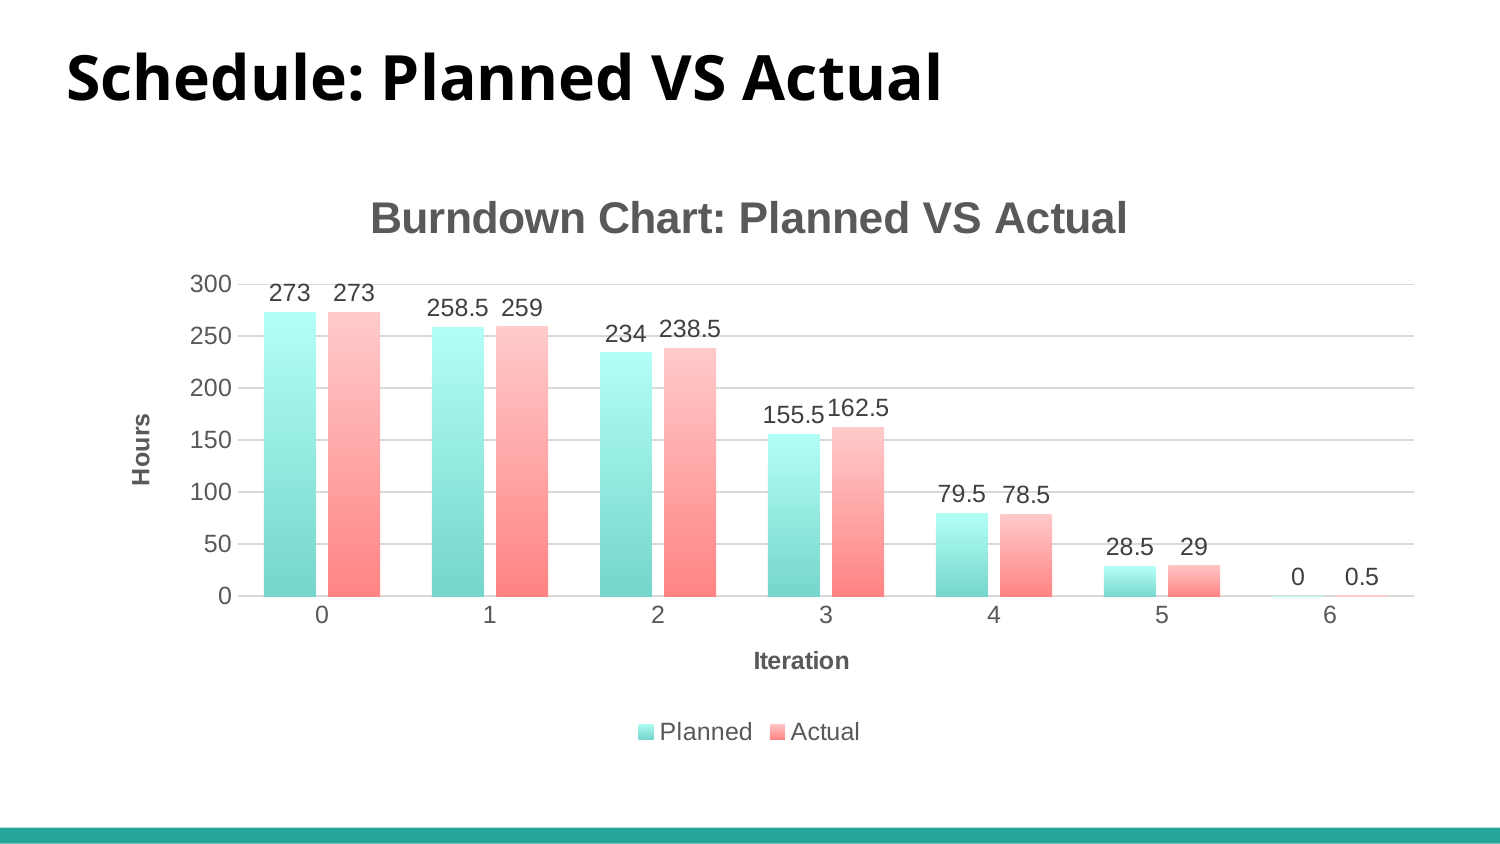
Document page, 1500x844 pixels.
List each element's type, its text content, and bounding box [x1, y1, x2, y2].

chart [42, 161, 1458, 752]
title Schedule: Planned VS Actual [51, 23, 1449, 124]
